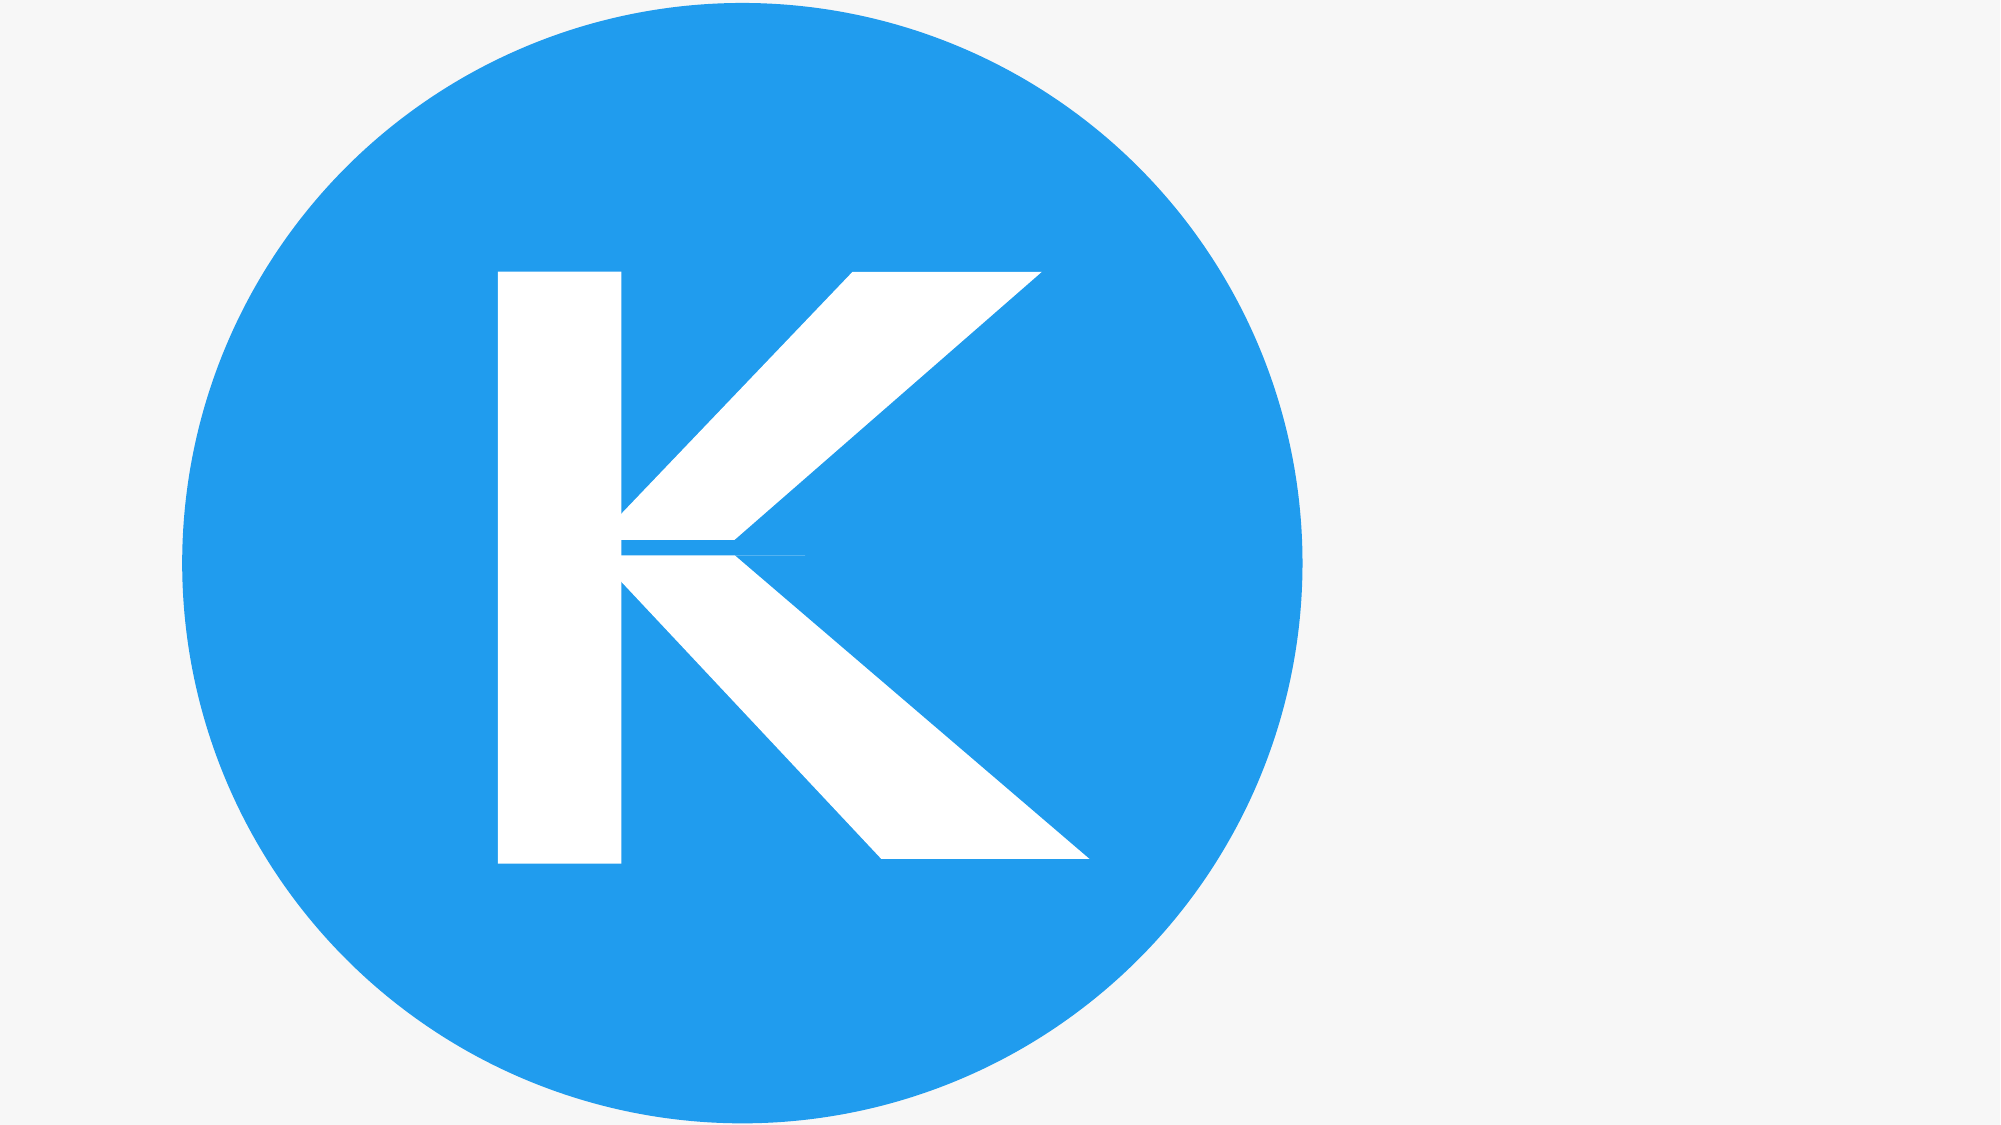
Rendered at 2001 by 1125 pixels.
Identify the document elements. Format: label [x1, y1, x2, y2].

text_box [734, 271, 1043, 540]
text_box [596, 271, 1041, 540]
text_box [735, 555, 1090, 859]
text_box [596, 555, 1088, 859]
text_box [497, 271, 622, 864]
text_box [182, 2, 1303, 1124]
